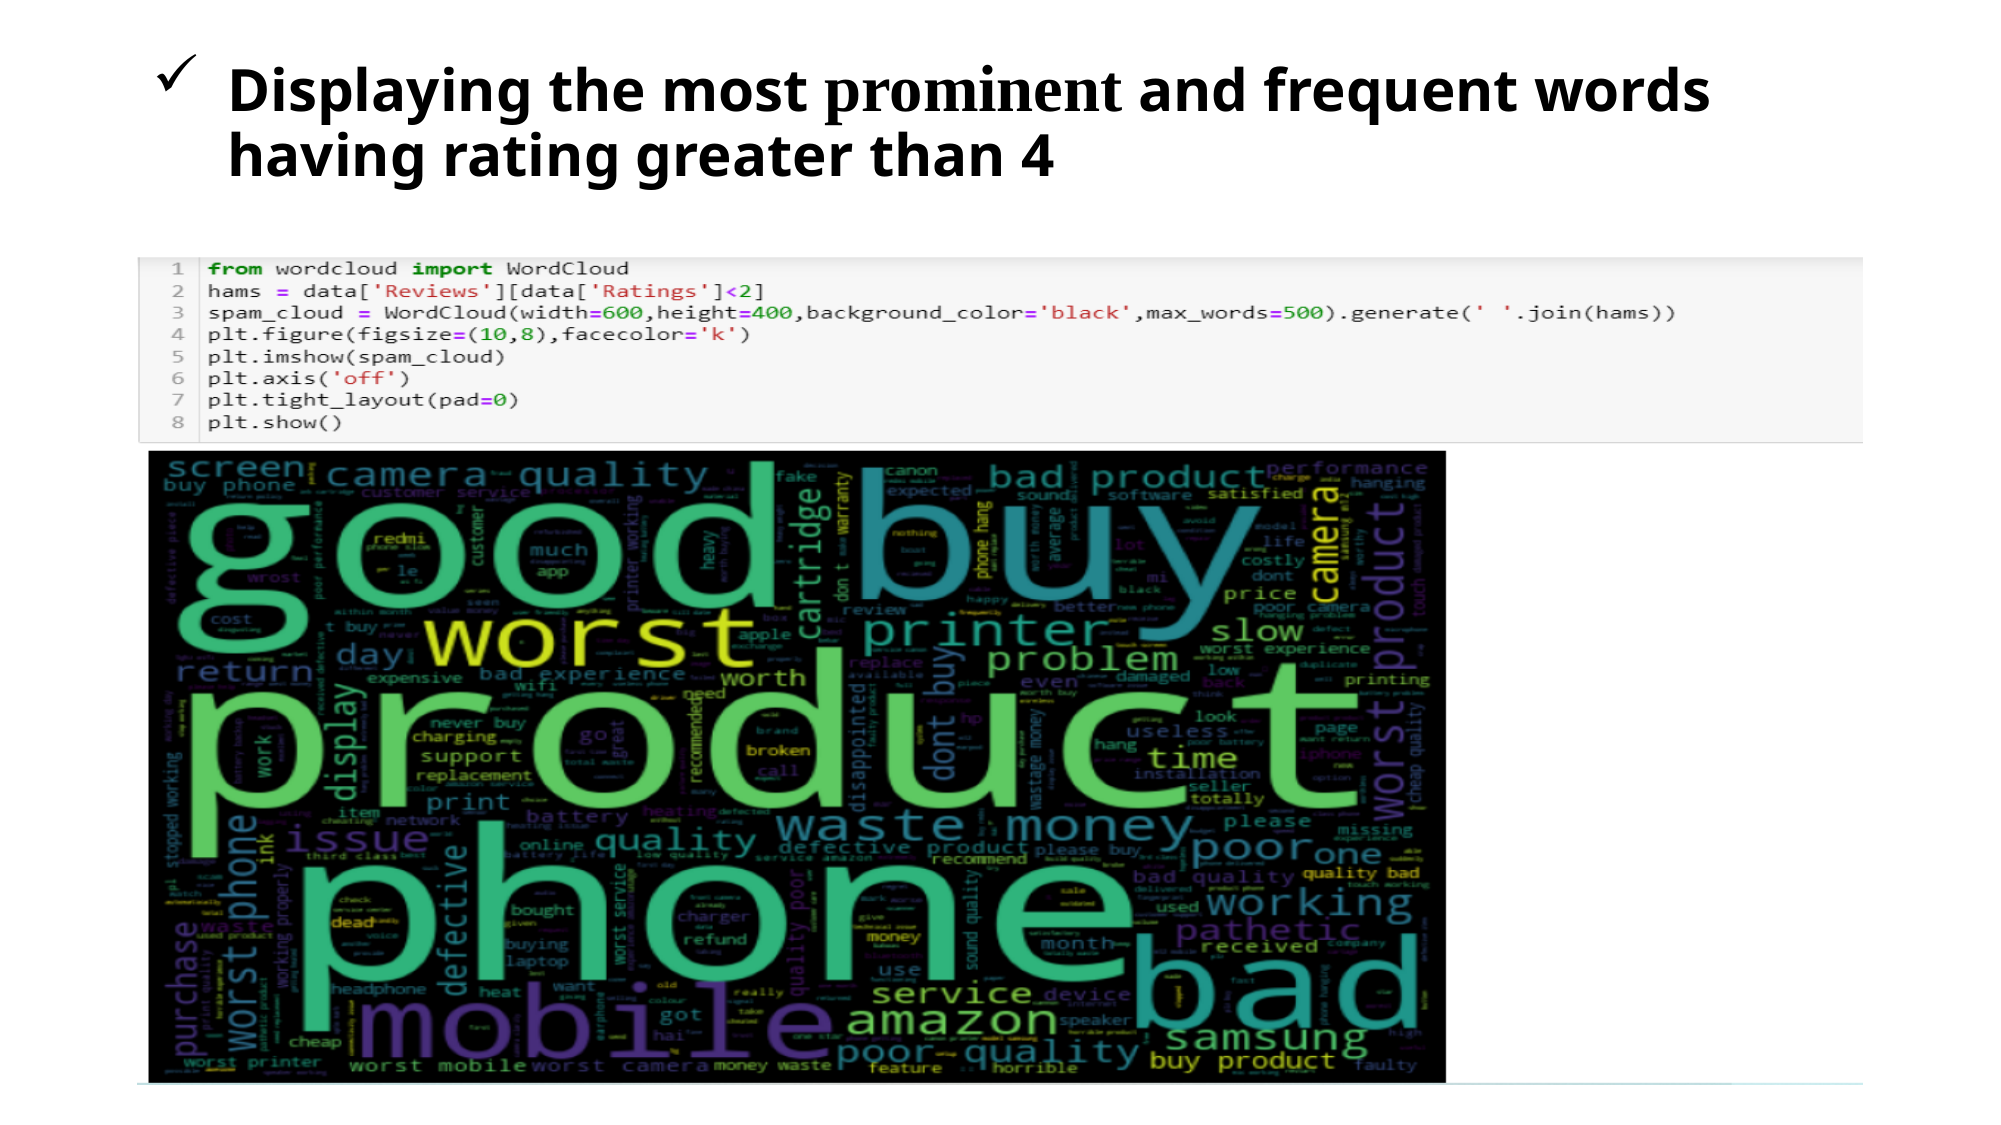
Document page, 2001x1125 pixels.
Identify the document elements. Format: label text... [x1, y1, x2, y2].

title Displaying the most prominent and frequent words having rating greater than 4 [137, 59, 1863, 183]
picture [137, 253, 1863, 1085]
